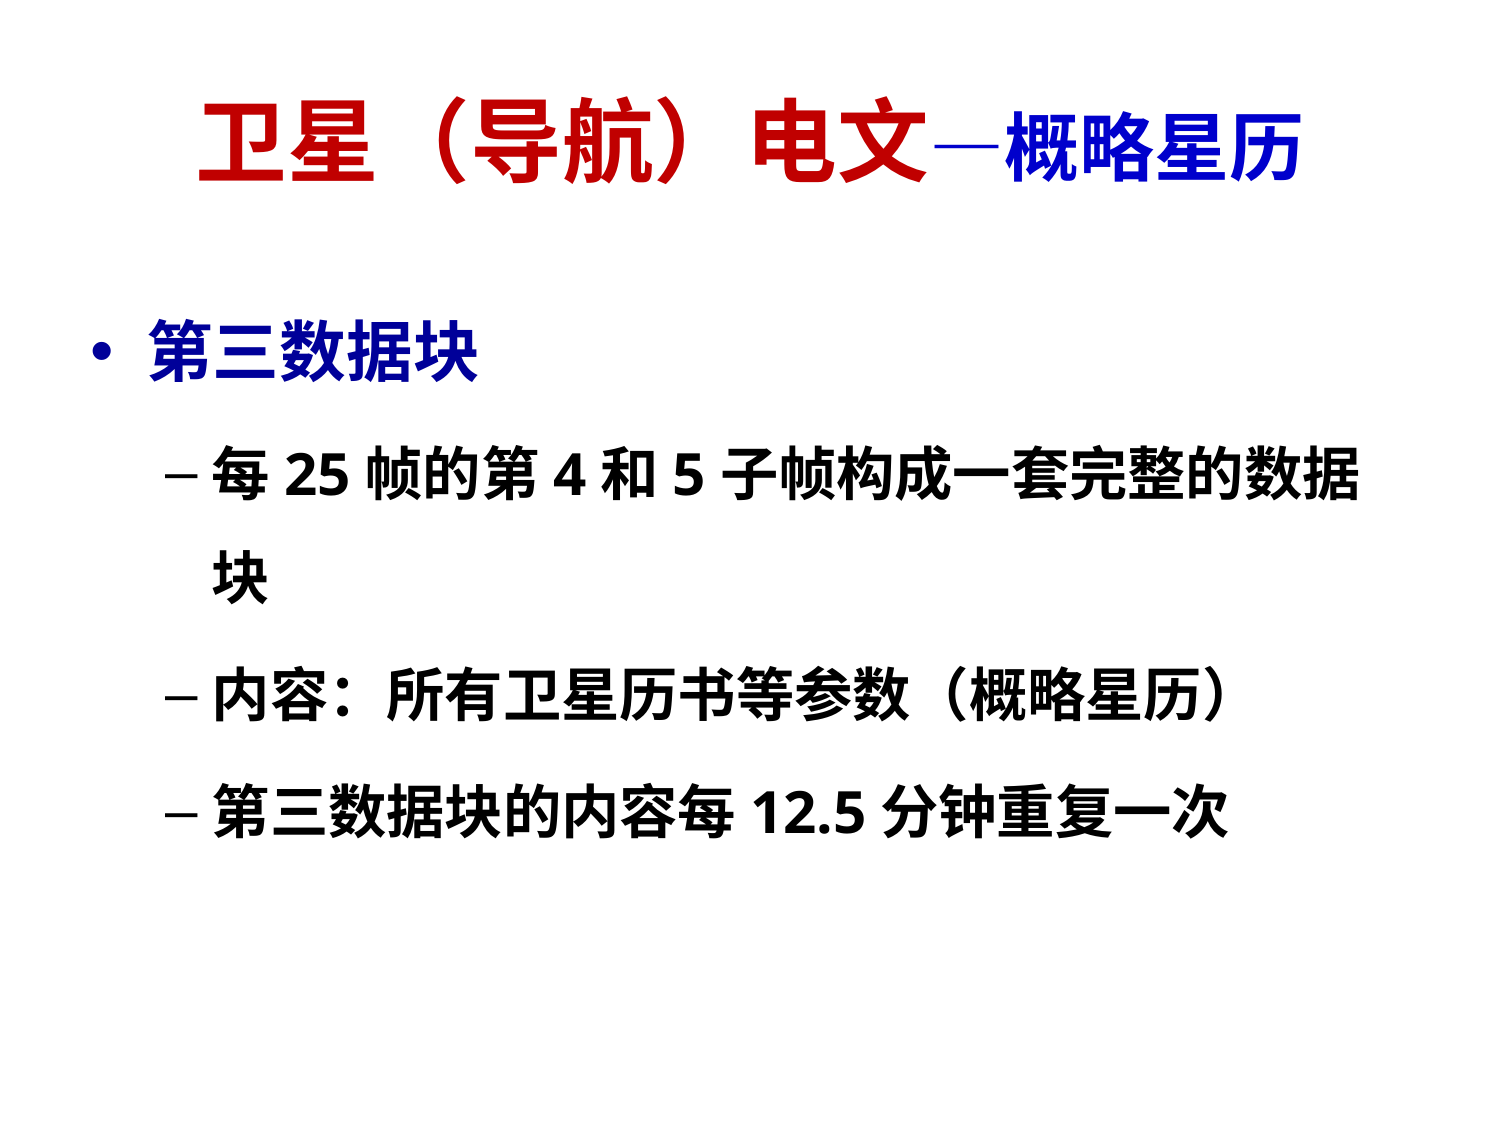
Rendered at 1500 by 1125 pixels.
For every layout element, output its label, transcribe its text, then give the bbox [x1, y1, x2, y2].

title 卫星（导航）电文—概略星历 [75, 45, 1425, 233]
list 第三数据块 每25帧的第4和5子帧构成一套完整的数据块 内容：所有卫星历书等参数（概略星历） 第三数据块的内容每12.5分钟重复一次 [75, 262, 1425, 1005]
